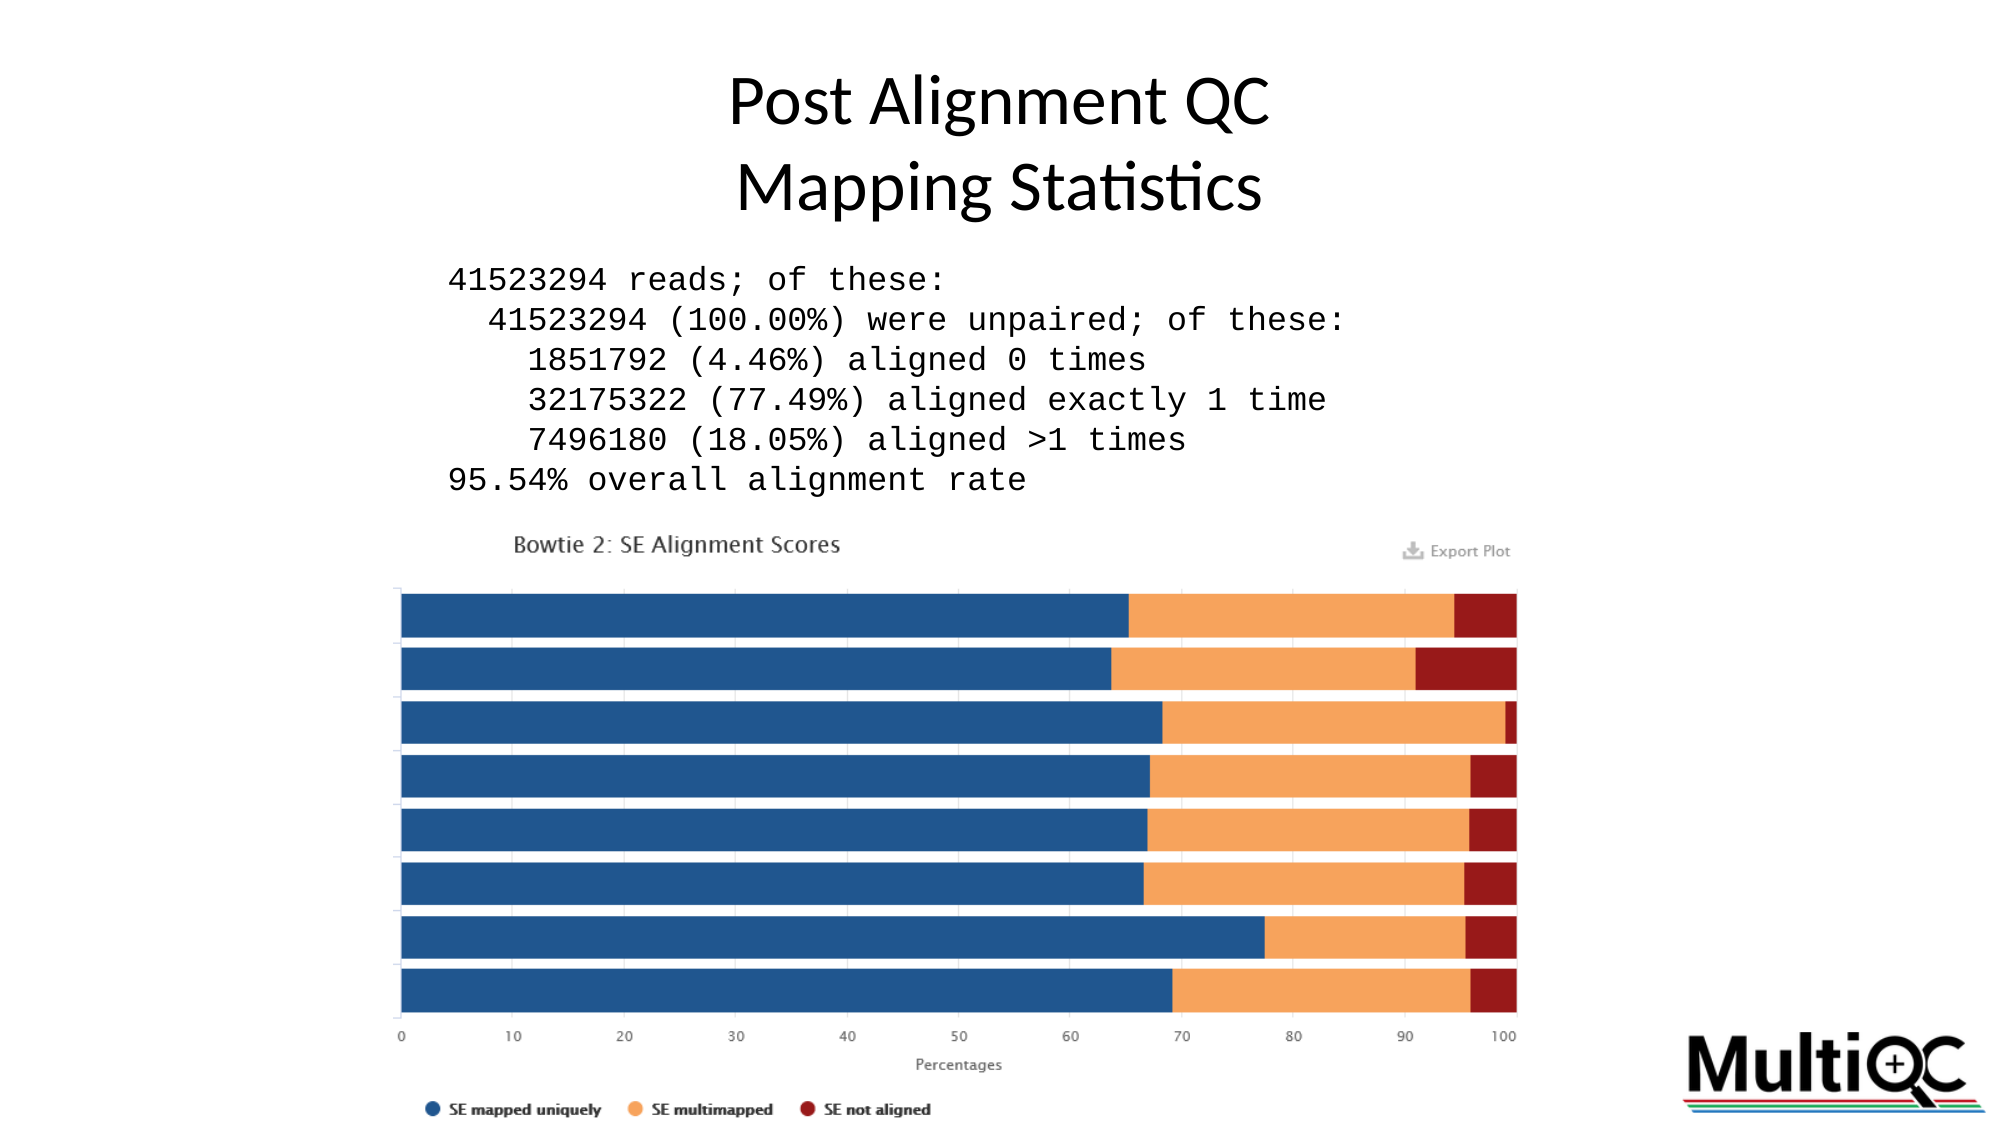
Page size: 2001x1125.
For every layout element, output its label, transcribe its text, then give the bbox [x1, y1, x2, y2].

picture [1676, 1016, 2000, 1125]
title Post Alignment QC Mapping Statistics [99, 45, 1900, 233]
text_box 41523294 reads; of these: 41523294 (100.00%) were unpaired; of these: 1851792 (4.46%) aligned 0 times 32175322 (77.49%) aligned exactly 1 time 7496180 (18.05%) aligned >1 times 95.54% overall alignment rate [432, 249, 1567, 505]
picture [393, 524, 1529, 1125]
